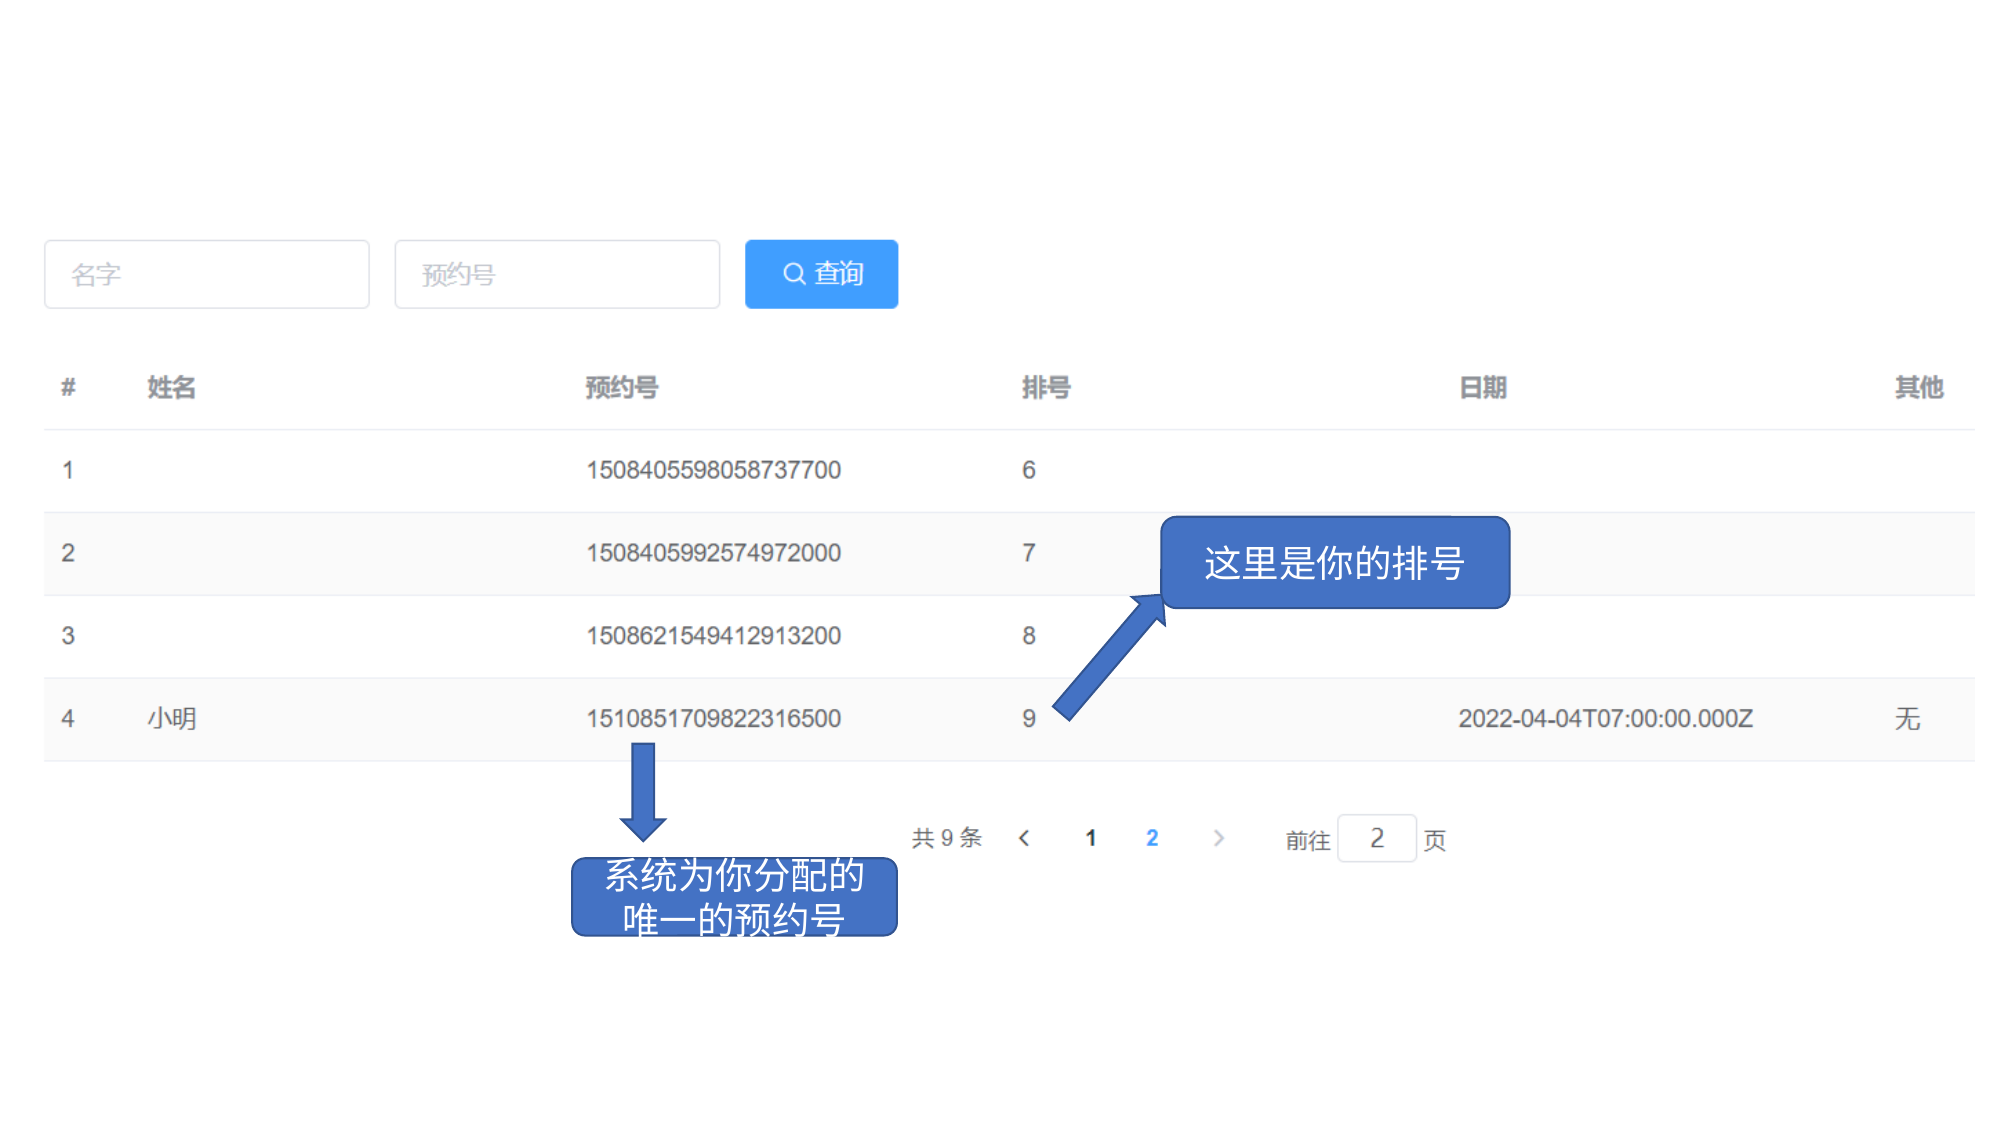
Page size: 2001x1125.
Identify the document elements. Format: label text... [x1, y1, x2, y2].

text_box 系统为你分配的唯一的预约号 [571, 875, 898, 937]
picture [25, 211, 1975, 875]
